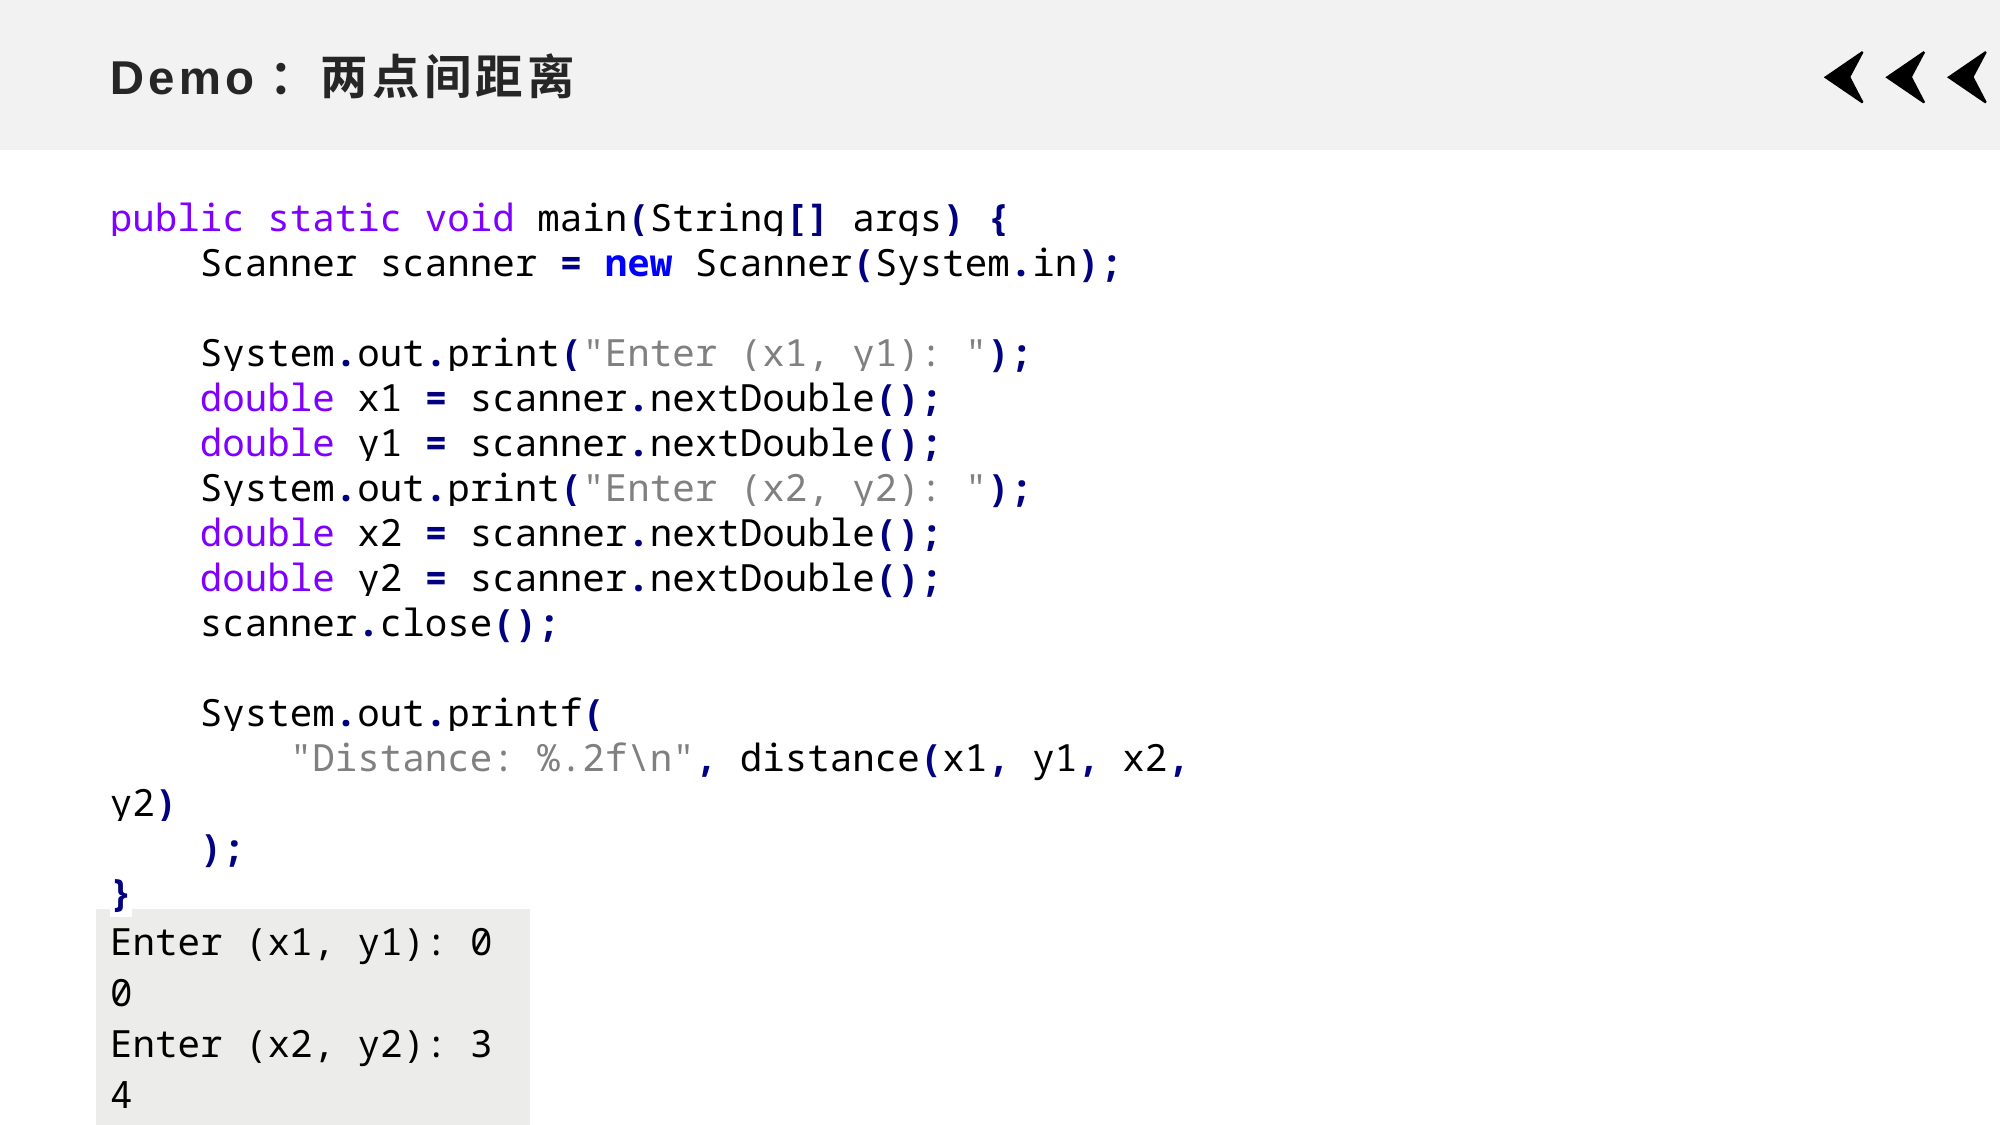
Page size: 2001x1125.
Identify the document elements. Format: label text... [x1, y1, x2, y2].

table_header Enter (x1, y1): 0 0 Enter (x2, y2): 3 4 Distance: 5.00 [96, 921, 530, 1125]
title Demo：两点间距离 [95, 38, 1906, 112]
text_box public static void main(String[] args) { Scanner scanner = new Scanner(System.in); System.out.print("Enter (x1, y1): "); double x1 = scanner.nextDouble(); double y1 = scanner.nextDouble(); System.out.print("Enter (x2, y2): "); double x2 = scanner.nextDouble(); double y2 = scanner.nextDouble(); scanner.close(); System.out.printf( "Distance: %.2f\n", distance(x1, y1, x2, y2) ); } [95, 186, 1221, 921]
